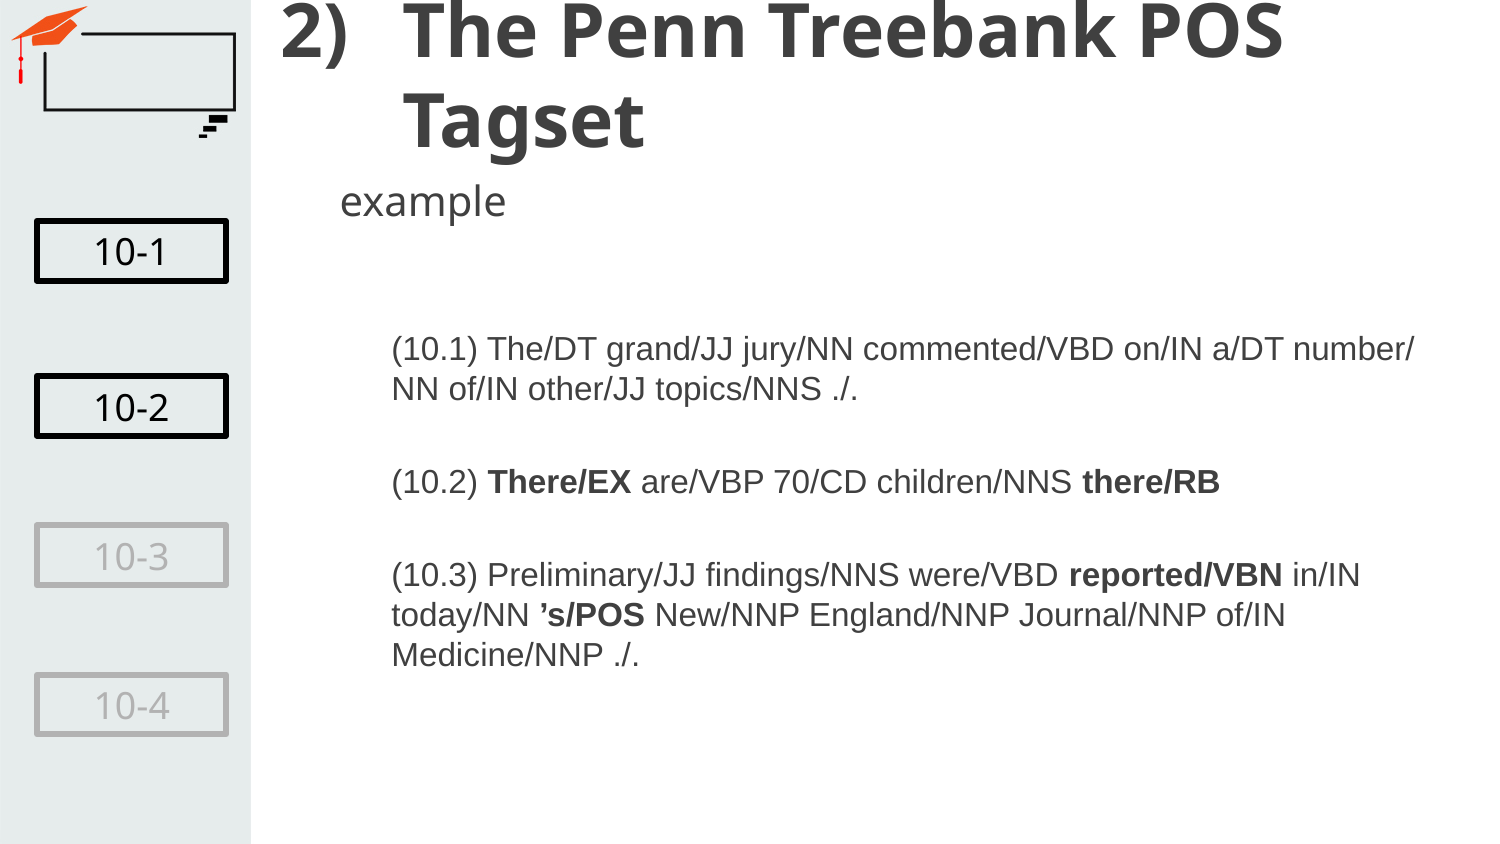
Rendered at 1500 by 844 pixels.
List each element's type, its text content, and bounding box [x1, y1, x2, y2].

text_box 10-3 [36, 525, 226, 586]
text_box 10-2 [36, 376, 226, 436]
title The Penn Treebank POS Tagset [265, 0, 1500, 146]
picture [0, 0, 1500, 844]
list example [324, 161, 1459, 238]
list (10.1) The/DT grand/JJ jury/NN commented/VBD on/IN a/DT number/NN of/IN other/JJ topics/NNS ./. (10.2) There/EX are/VBP 70/CD children/NNS there/RB (10.3) Preliminary/JJ findings/NNS were/VBD reported/VBN in/IN today/NN ’s/POS New/NNP England/NNP Journal/NNP of/IN Medicine/NNP ./. [326, 273, 1461, 765]
text_box 10-1 [36, 220, 226, 281]
text_box 10-4 [37, 674, 227, 735]
